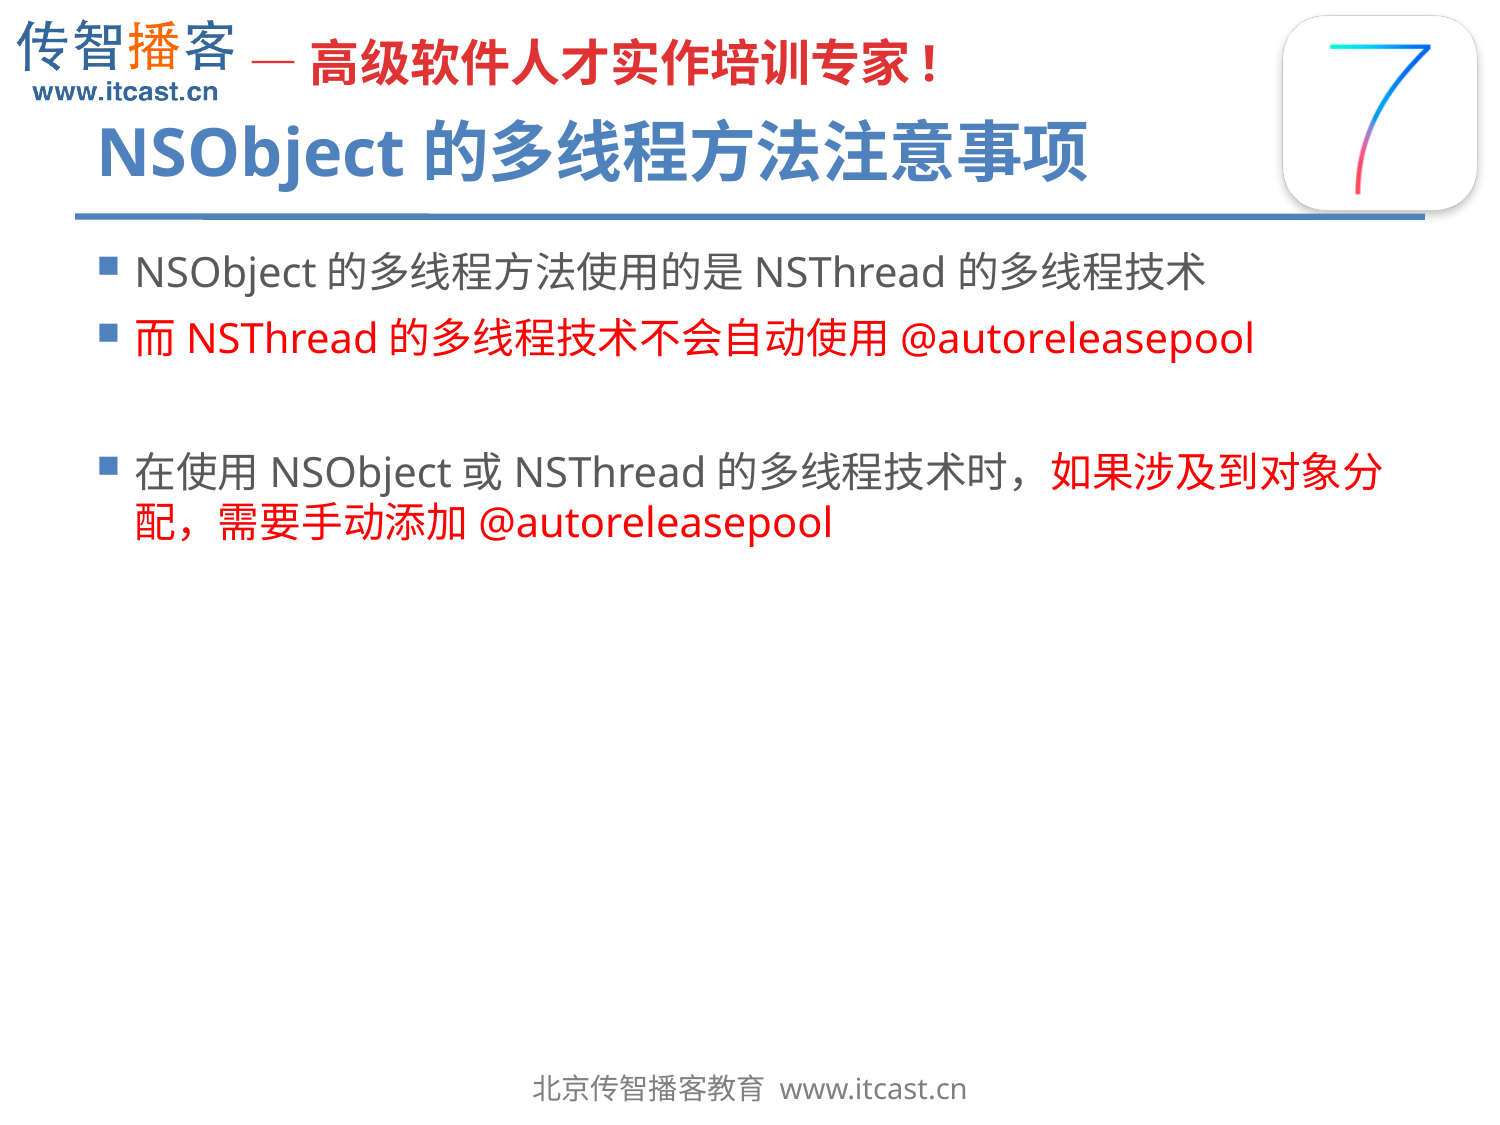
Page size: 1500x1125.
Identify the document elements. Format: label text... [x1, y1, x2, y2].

picture [1163, 0, 1500, 263]
list NSObject的多线程方法使用的是NSThread的多线程技术 而NSThread的多线程技术不会自动使用@autoreleasepool 在使用NSObject或NSThread的多线程技术时，如果涉及到对象分配，需要手动添加@autoreleasepool [81, 237, 1416, 1005]
picture [16, 19, 234, 101]
title NSObject的多线程方法注意事项 [81, 102, 1416, 237]
